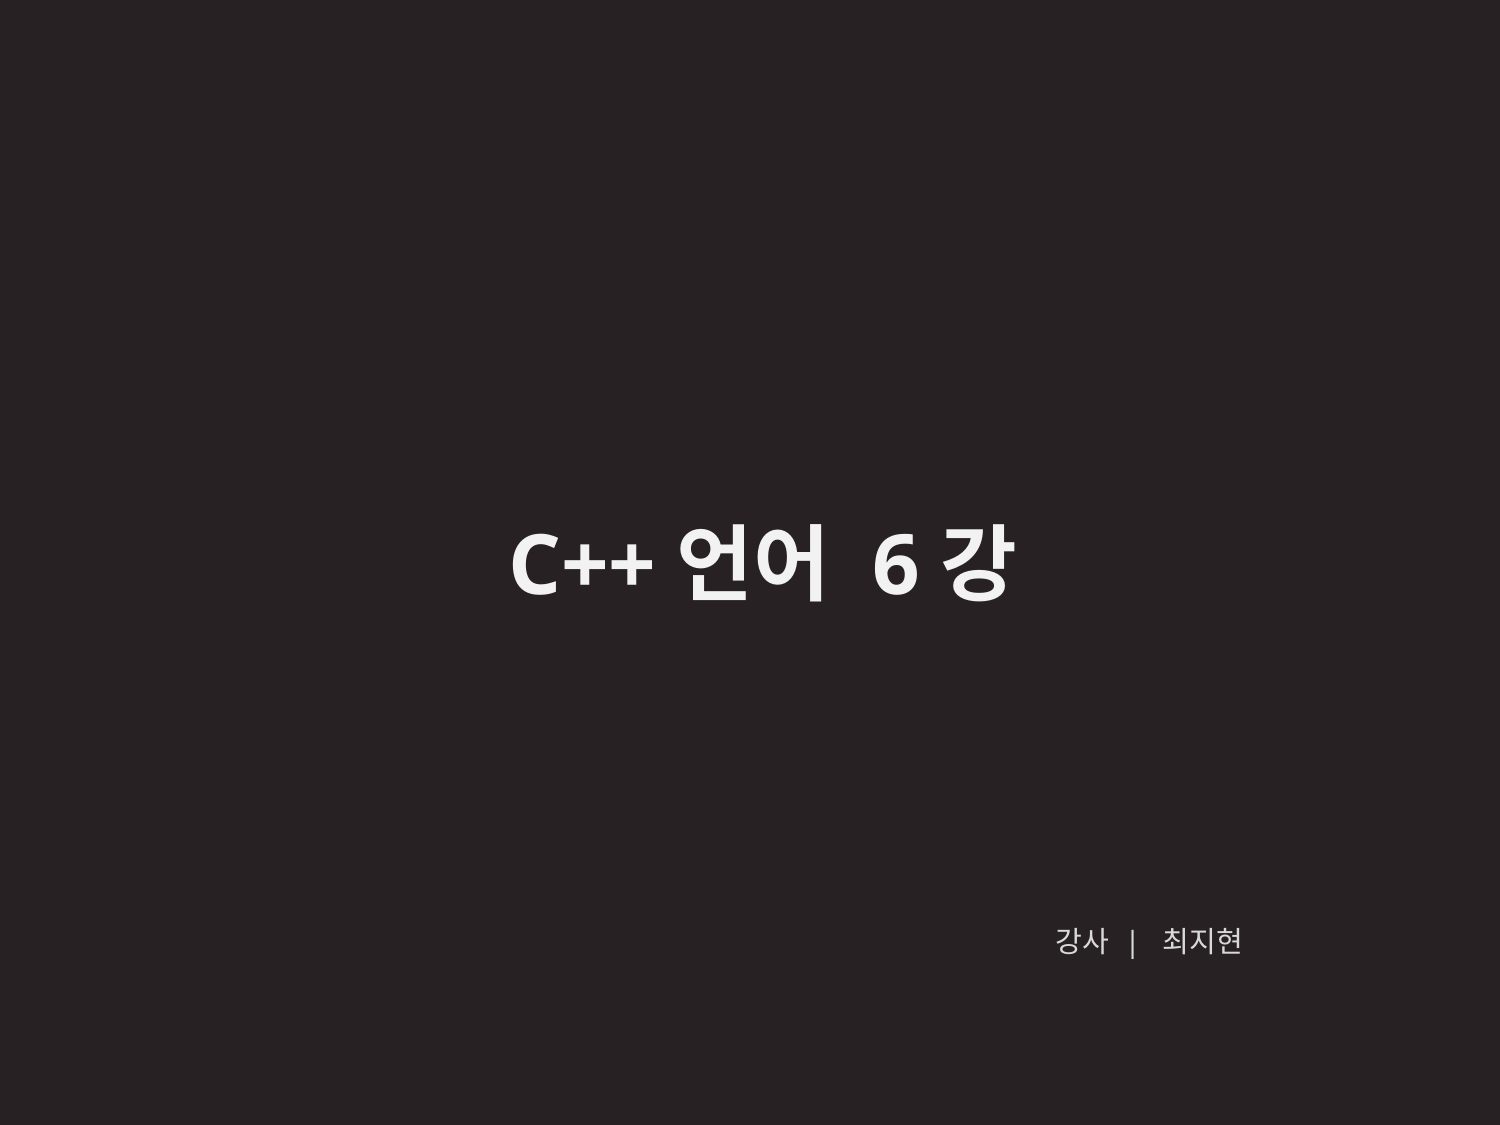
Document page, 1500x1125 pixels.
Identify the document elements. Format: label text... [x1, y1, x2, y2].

text_box 강사 | 최지현 [1040, 916, 1493, 966]
text_box C++언어 6강 [493, 503, 1041, 619]
